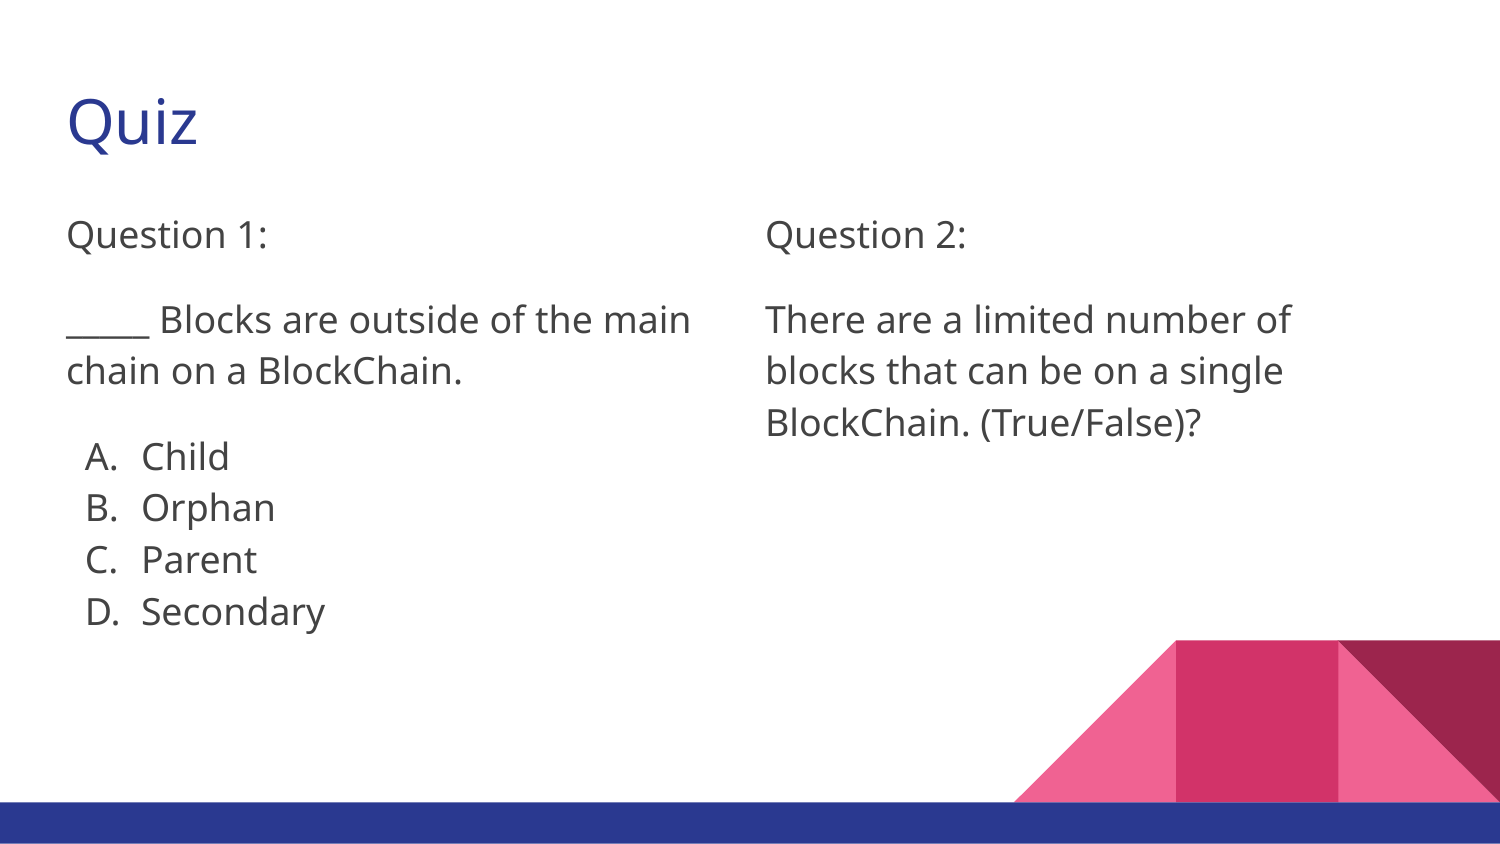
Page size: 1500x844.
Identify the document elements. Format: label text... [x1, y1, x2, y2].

title Quiz [51, 67, 1449, 167]
list Question 2: There are a limited number of blocks that can be on a single BlockChain. (True/False)? [750, 189, 1411, 750]
list Question 1: _____ Blocks are outside of the main chain on a BlockChain. Child Orphan Parent Secondary [51, 189, 713, 750]
